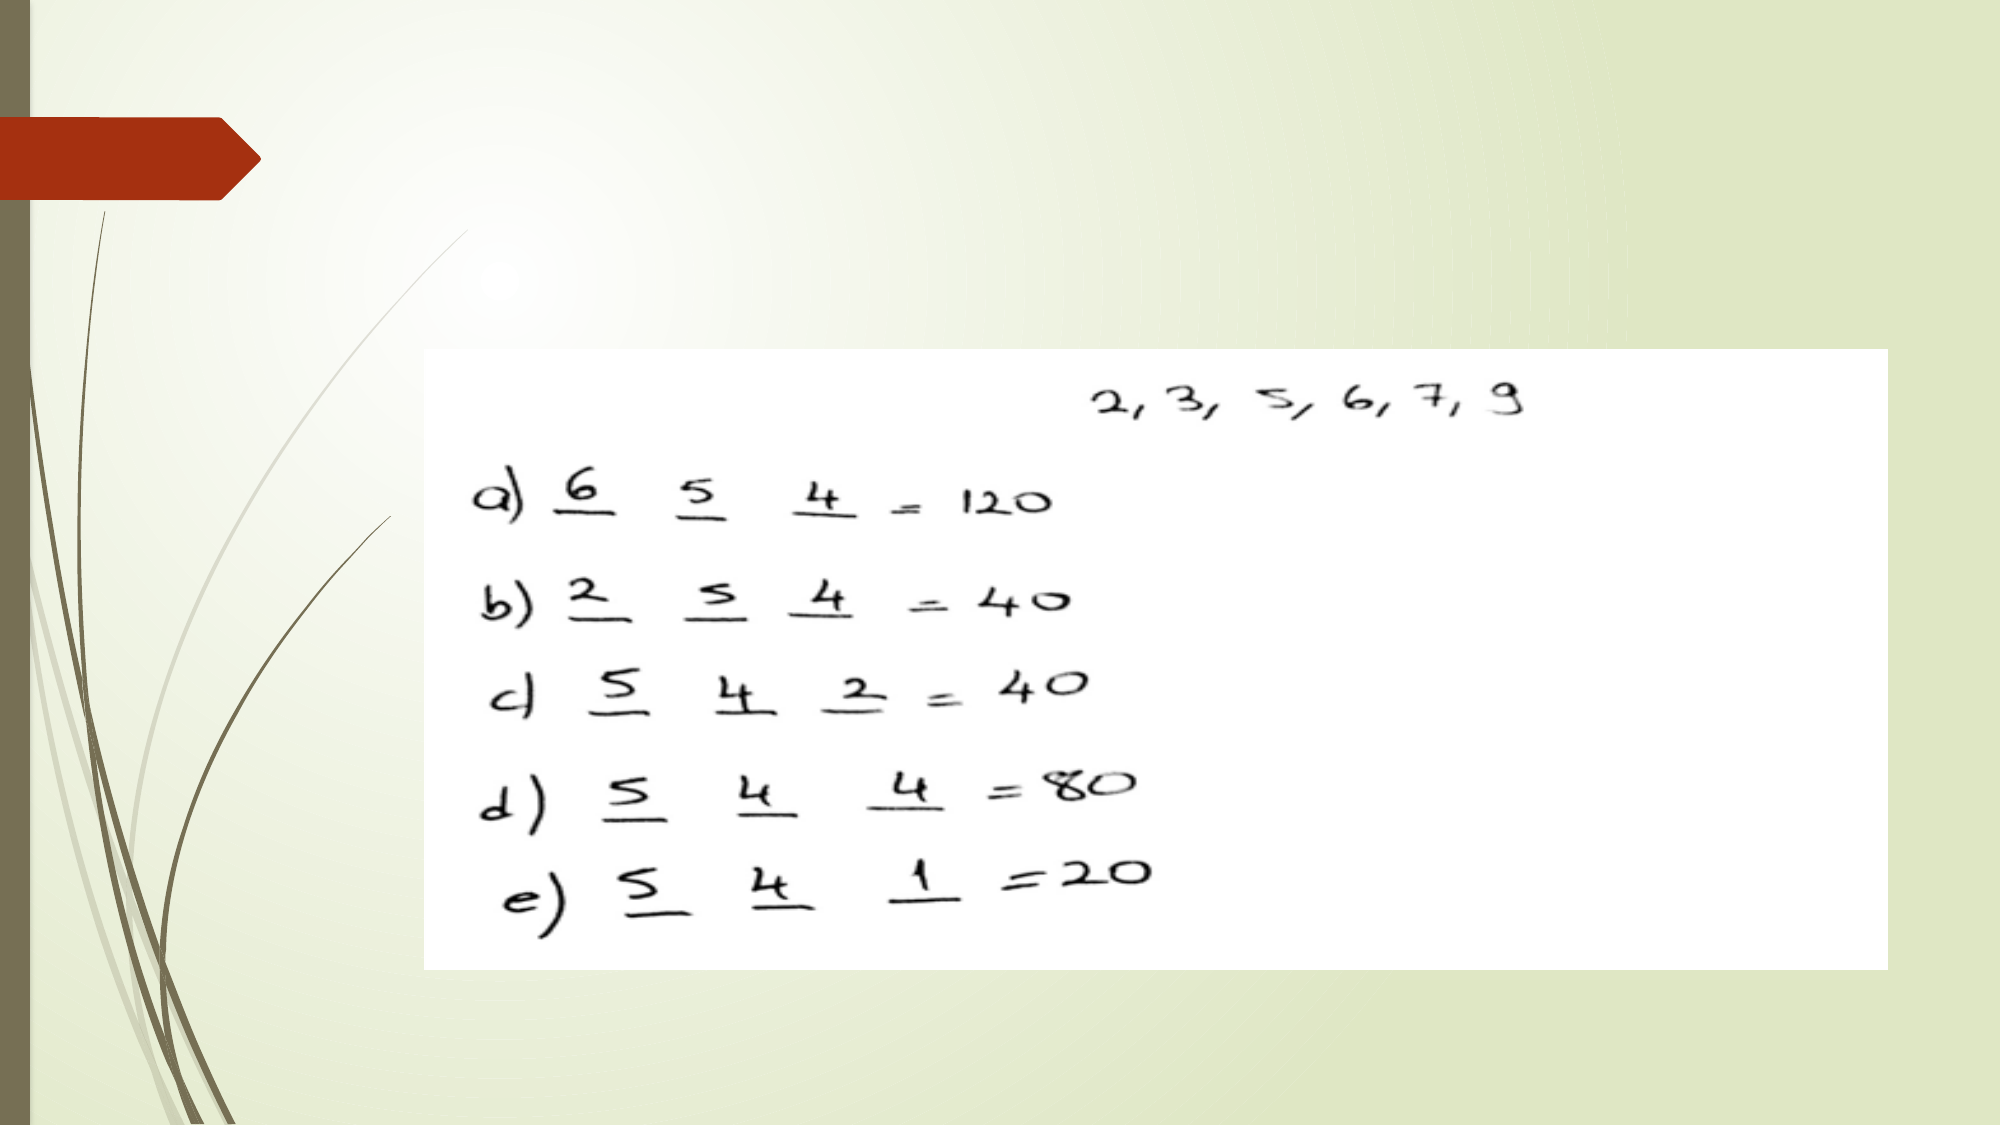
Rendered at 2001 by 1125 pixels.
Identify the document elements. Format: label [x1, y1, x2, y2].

picture [424, 349, 1888, 970]
